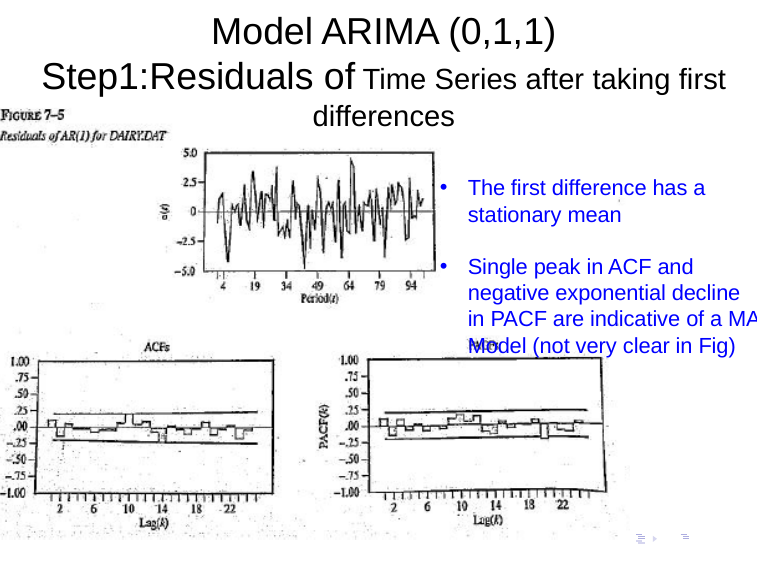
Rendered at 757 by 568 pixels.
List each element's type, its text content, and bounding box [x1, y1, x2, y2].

picture [0, 96, 630, 546]
text_box The first difference has a stationary mean Single peak in ACF and negative exponential decline in PACF are indicative of a MA Model (not very clear in Fig) [635, 166, 757, 365]
text_box Model ARIMA (0,1,1) Step1:Residuals of Time Series after taking first differences [6, 0, 757, 140]
